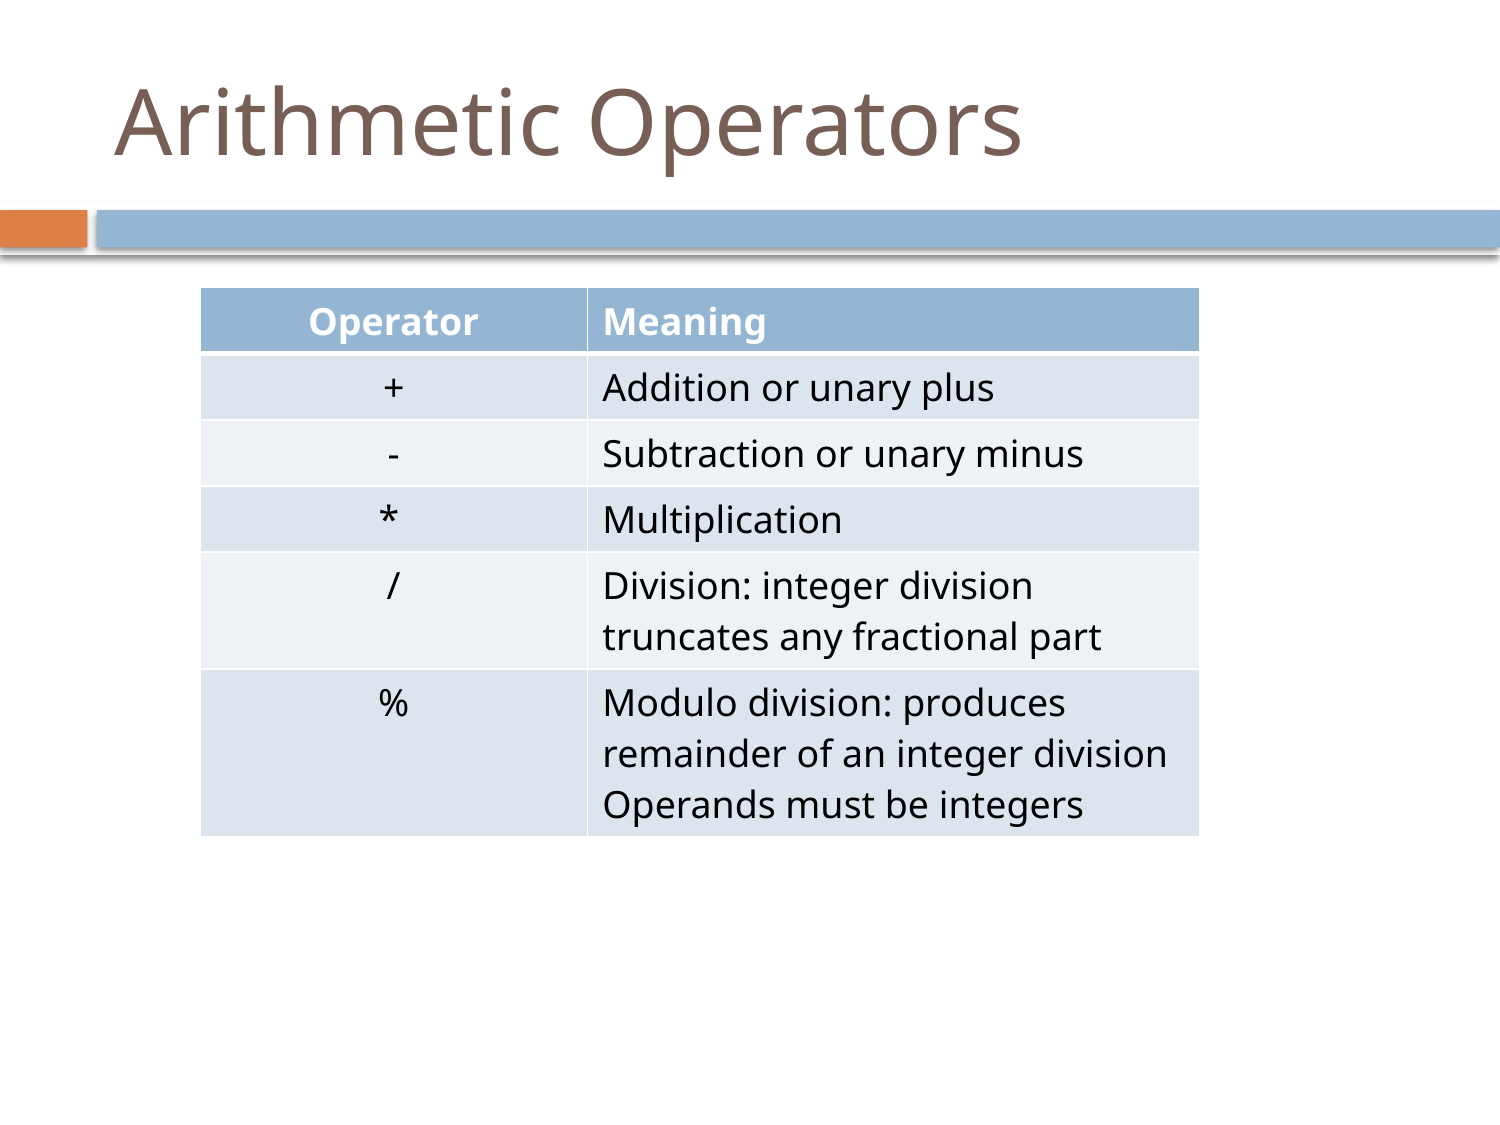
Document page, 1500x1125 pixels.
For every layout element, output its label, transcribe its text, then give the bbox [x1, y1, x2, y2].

table_cell Multiplication [588, 487, 1199, 551]
table_cell - [201, 421, 587, 485]
table_header Meaning [588, 288, 1199, 351]
table_cell Modulo division: produces remainder of an integer division Operands must be integers [588, 670, 1199, 836]
table_cell * [201, 487, 587, 551]
table_cell Division: integer division truncates any fractional part [588, 553, 1199, 668]
text_box [100, 262, 1438, 1000]
table_cell Addition or unary plus [588, 356, 1199, 419]
table_header Operator [201, 288, 587, 351]
title Arithmetic Operators [99, 37, 1438, 200]
table_cell % [201, 670, 587, 836]
table_cell Subtraction or unary minus [588, 421, 1199, 485]
table_cell / [201, 553, 587, 668]
table_cell + [201, 356, 587, 419]
